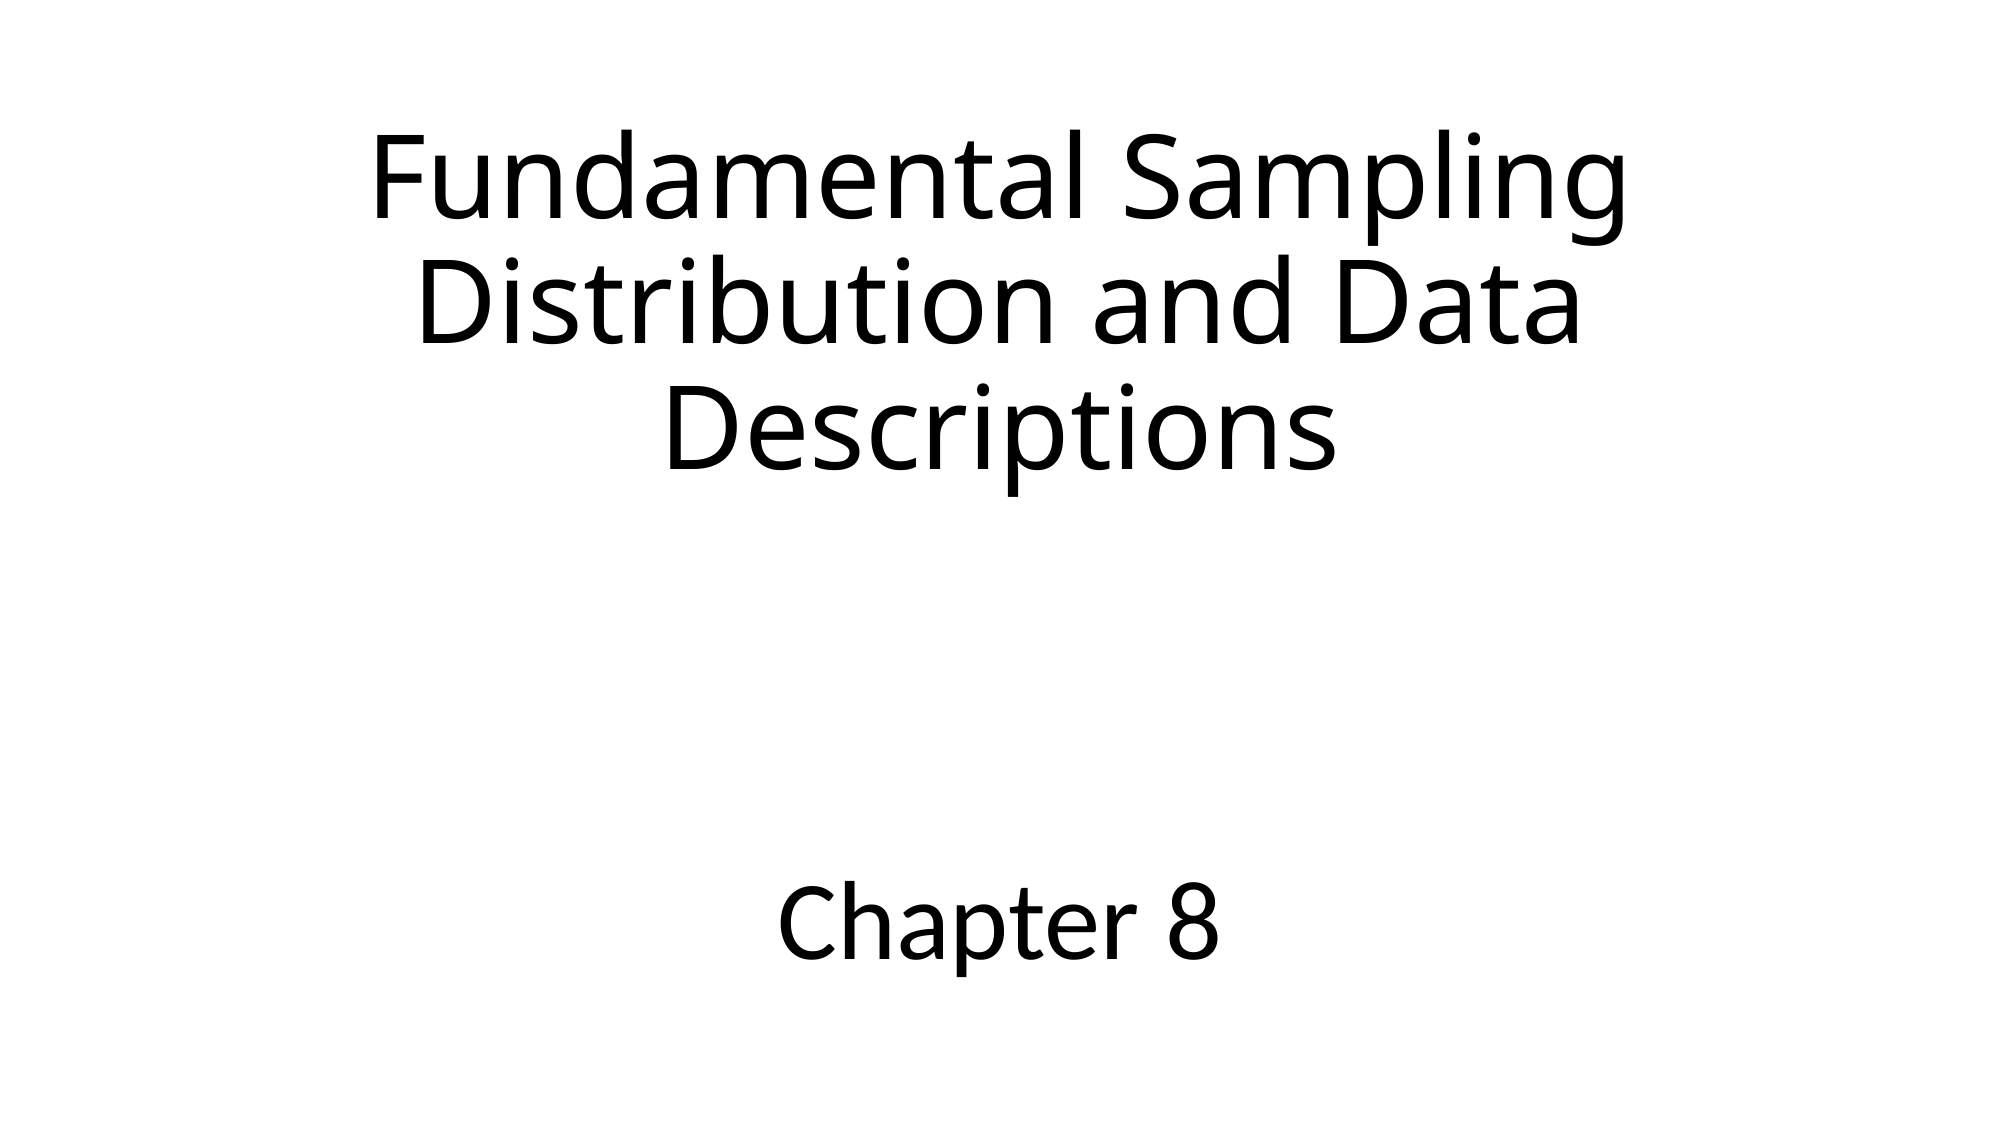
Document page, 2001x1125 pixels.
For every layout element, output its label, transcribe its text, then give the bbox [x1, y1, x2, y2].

subtitle Chapter 8 [249, 855, 1750, 1125]
title Fundamental Sampling Distribution and Data Descriptions [249, 110, 1750, 502]
